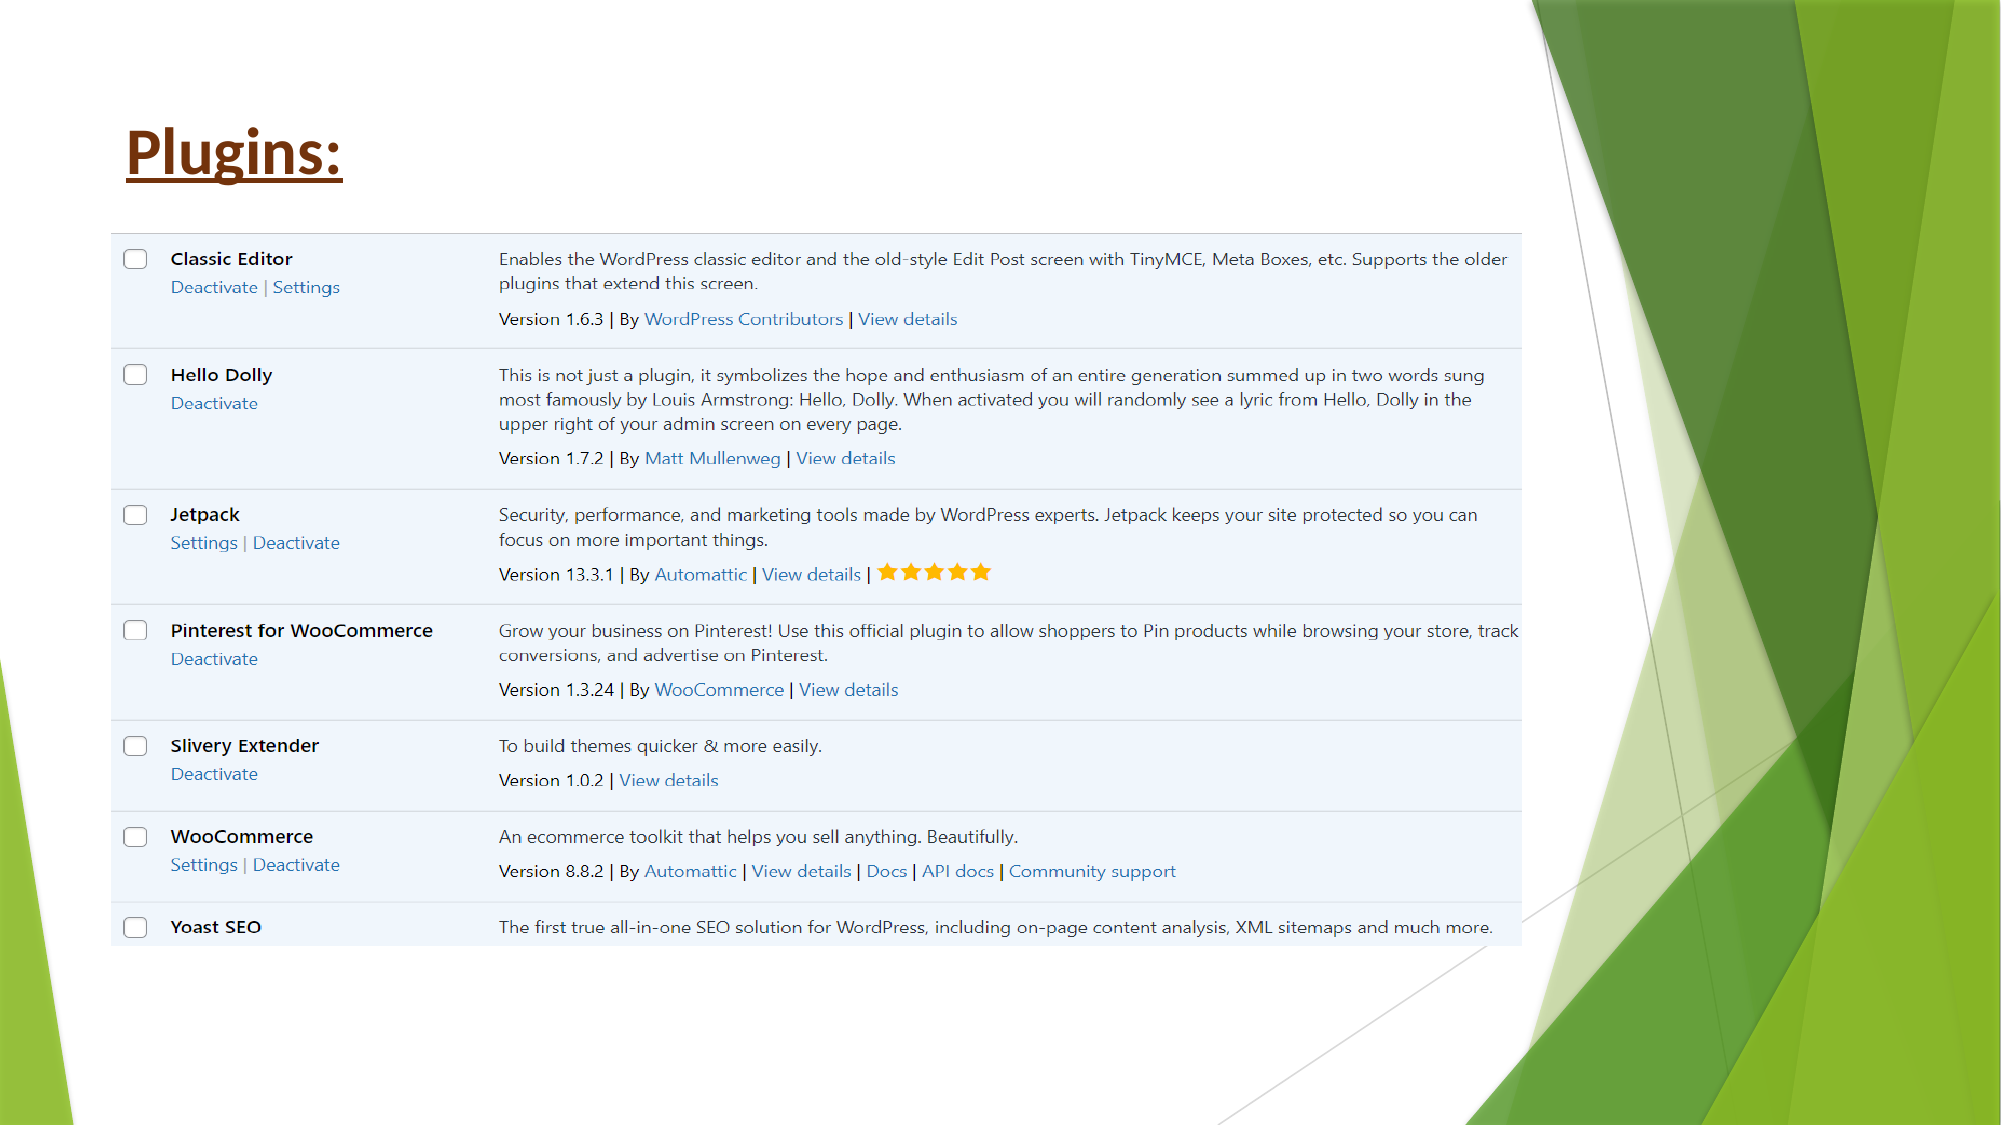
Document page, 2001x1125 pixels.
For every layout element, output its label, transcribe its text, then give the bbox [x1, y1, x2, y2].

title Plugins: [111, 99, 1522, 230]
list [110, 230, 1522, 947]
